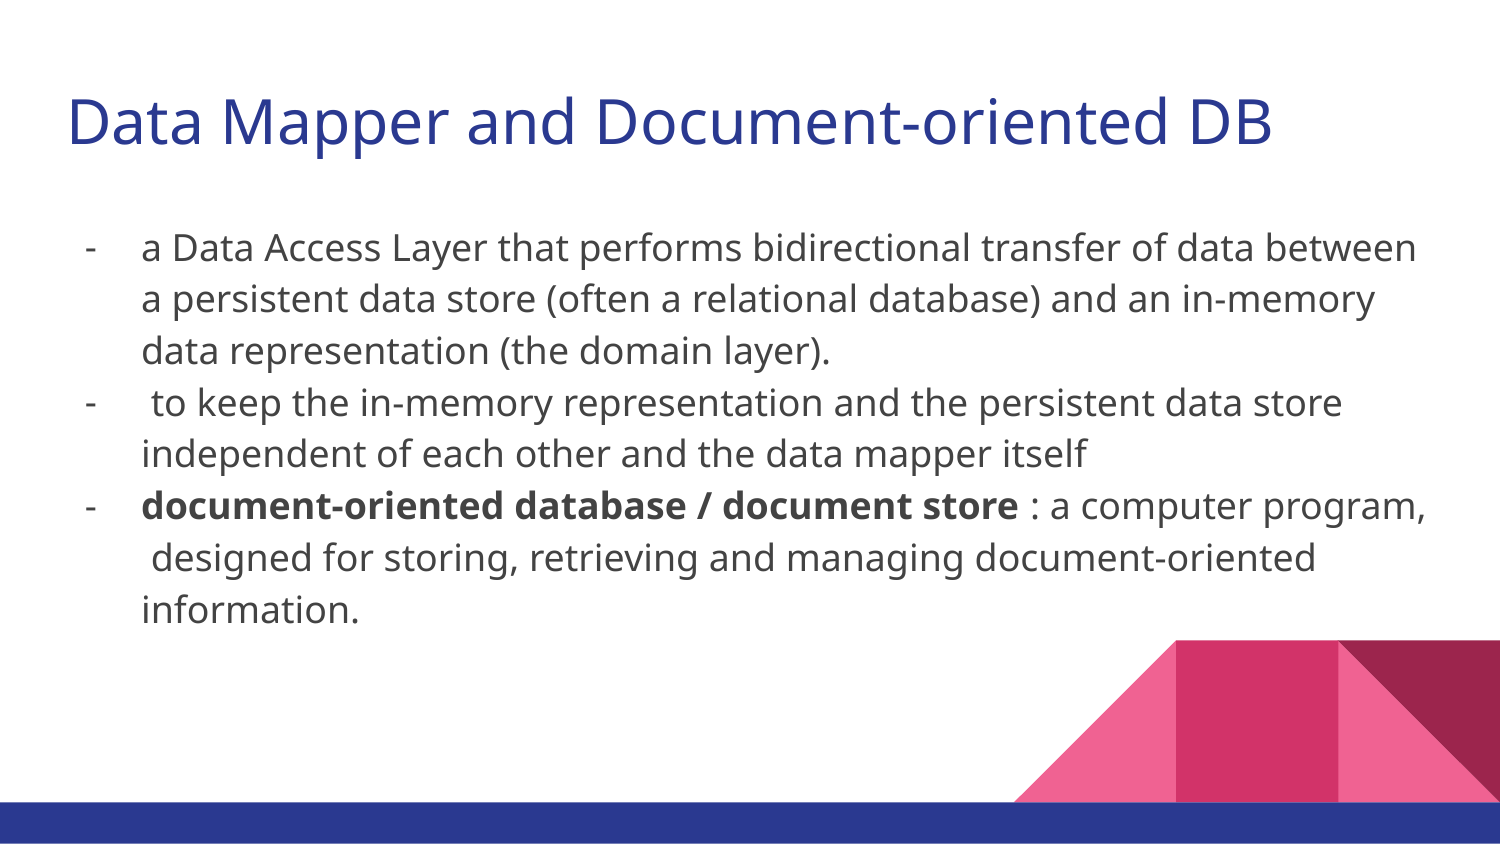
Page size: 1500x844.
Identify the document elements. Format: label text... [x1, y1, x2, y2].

title Data Mapper and Document-oriented DB [51, 67, 1449, 167]
list a Data Access Layer that performs bidirectional transfer of data between a persistent data store (often a relational database) and an in-memory data representation (the domain layer). to keep the in-memory representation and the persistent data store independent of each other and the data mapper itself document-oriented database / document store : a computer program, designed for storing, retrieving and managing document-oriented information. [51, 201, 1449, 750]
